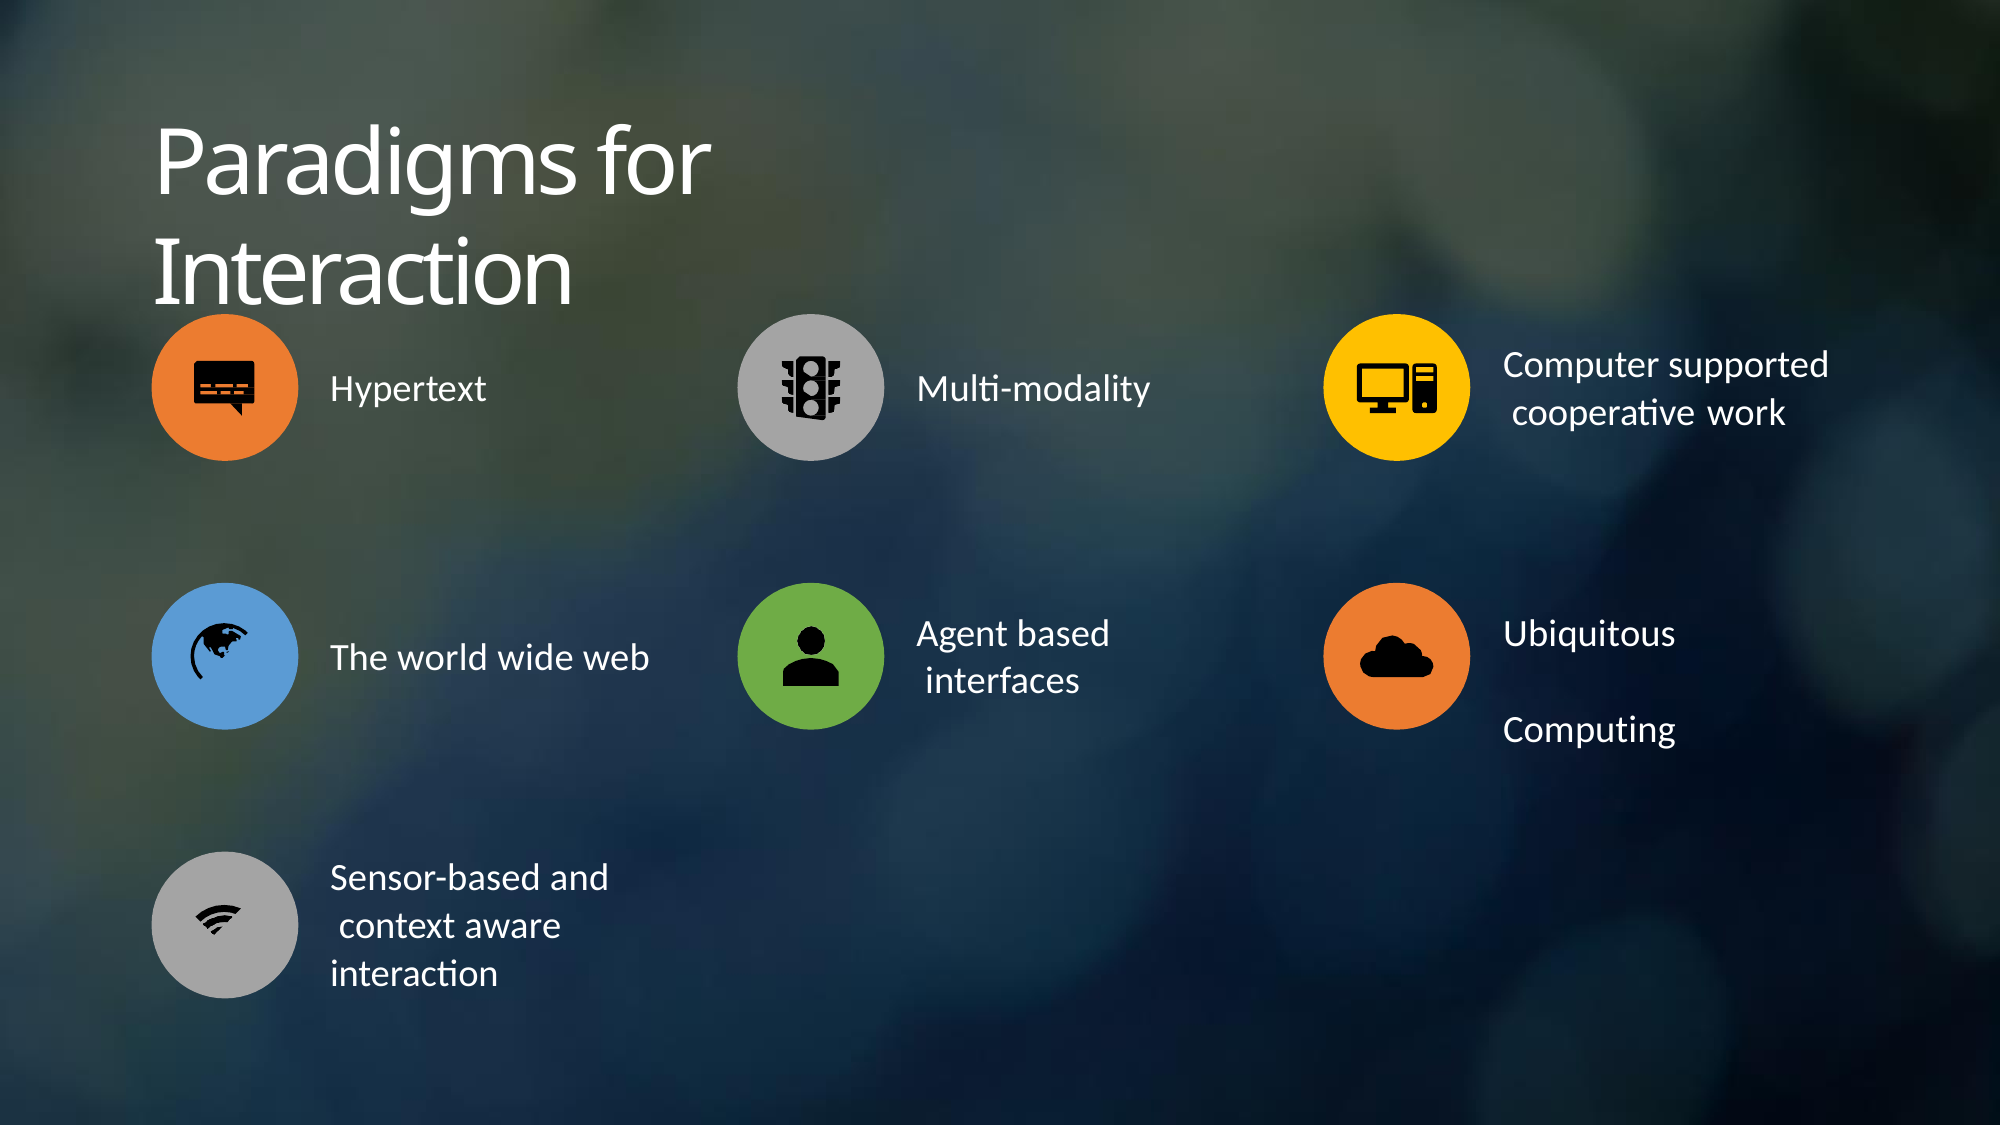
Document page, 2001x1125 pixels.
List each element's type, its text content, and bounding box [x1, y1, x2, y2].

text_box [0, 0, 2000, 1125]
text_box Computer supported cooperative work [1501, 336, 1839, 433]
text_box Ubiquitous Computing [1501, 605, 1679, 750]
title Paradigms for Interaction [150, 99, 1082, 313]
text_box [151, 313, 1471, 999]
